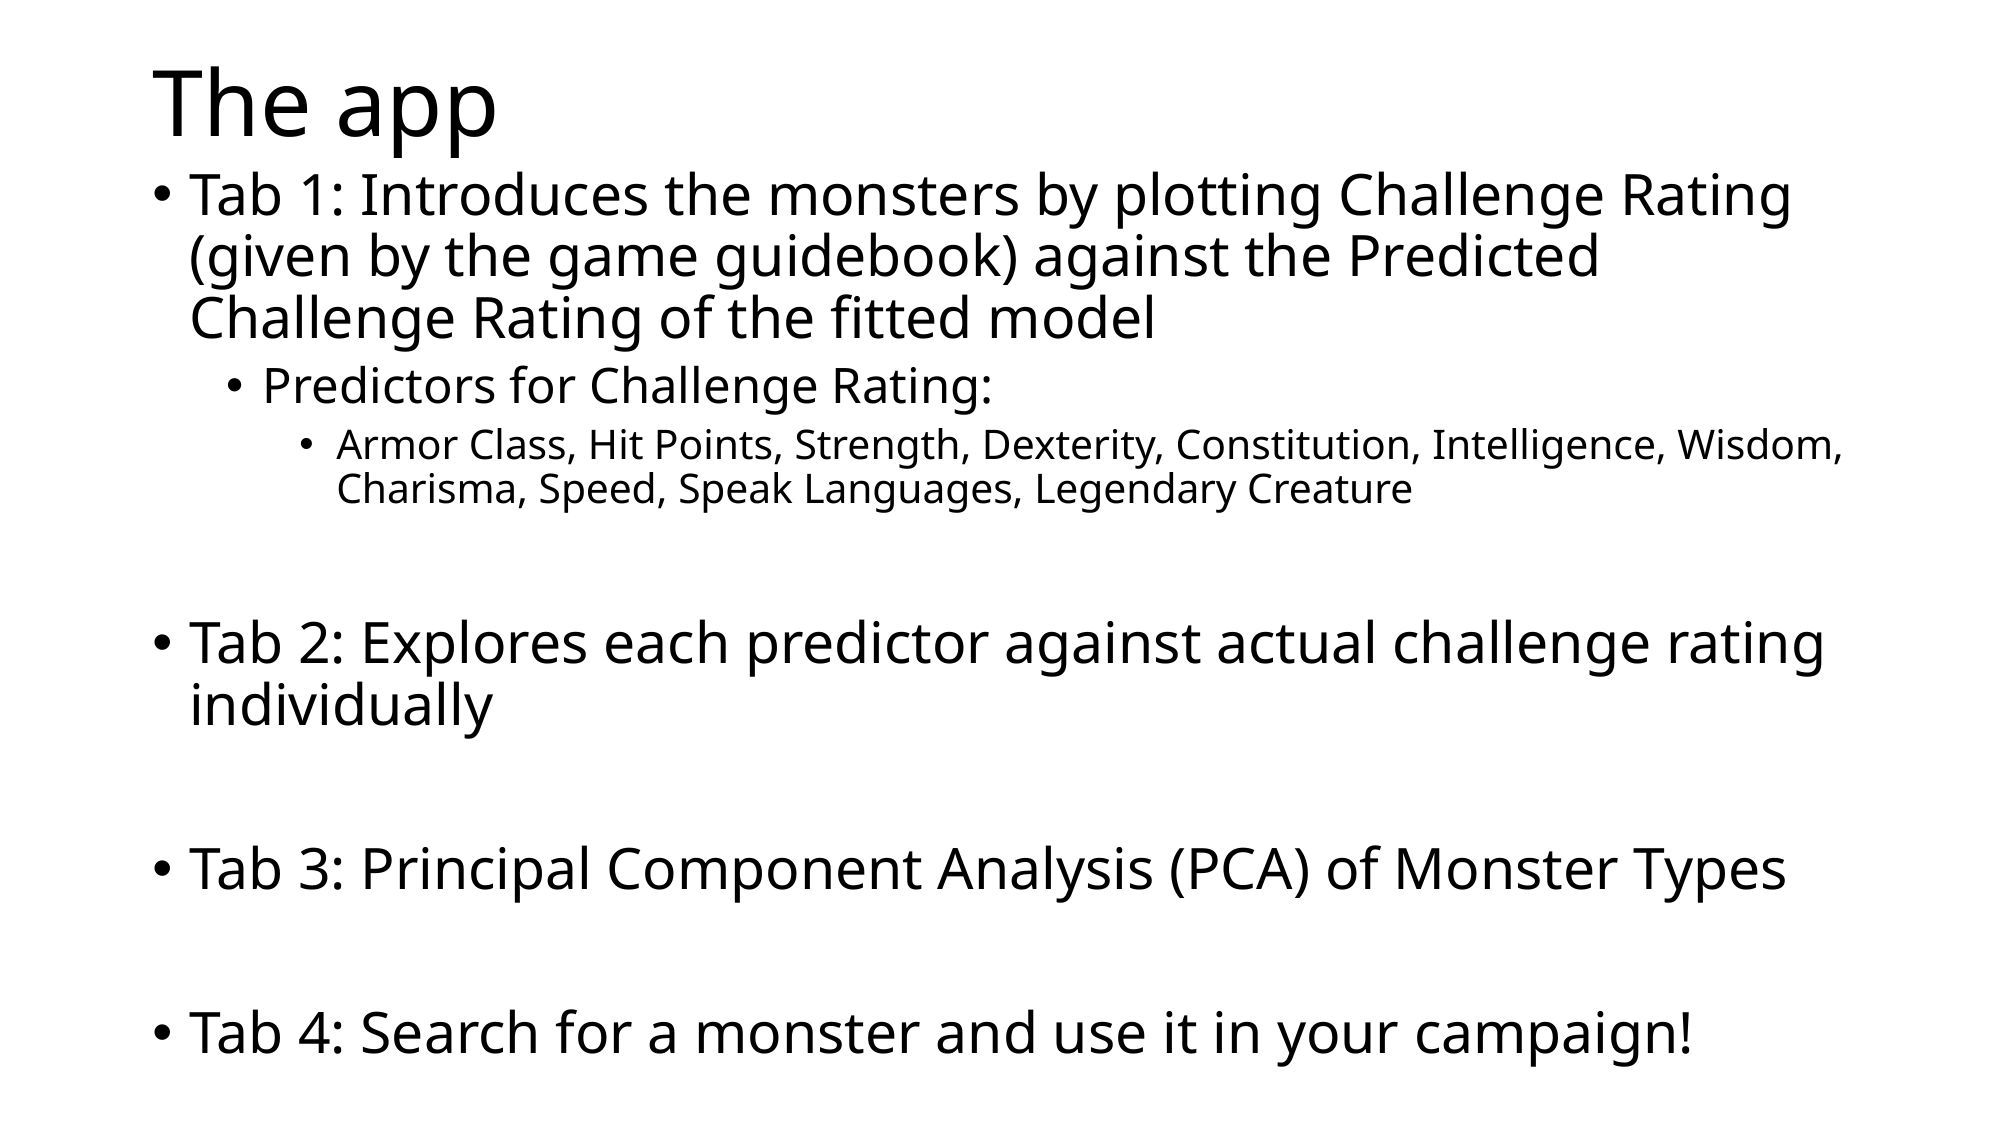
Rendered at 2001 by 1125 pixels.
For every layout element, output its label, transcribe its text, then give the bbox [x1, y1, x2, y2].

title The app [137, 0, 1863, 158]
list Tab 1: Introduces the monsters by plotting Challenge Rating (given by the game guidebook) against the Predicted Challenge Rating of the fitted model Predictors for Challenge Rating: Armor Class, Hit Points, Strength, Dexterity, Constitution, Intelligence, Wisdom, Charisma, Speed, Speak Languages, Legendary Creature Tab 2: Explores each predictor against actual challenge rating individually Tab 3: Principal Component Analysis (PCA) of Monster Types Tab 4: Search for a monster and use it in your campaign! [137, 158, 1863, 1078]
